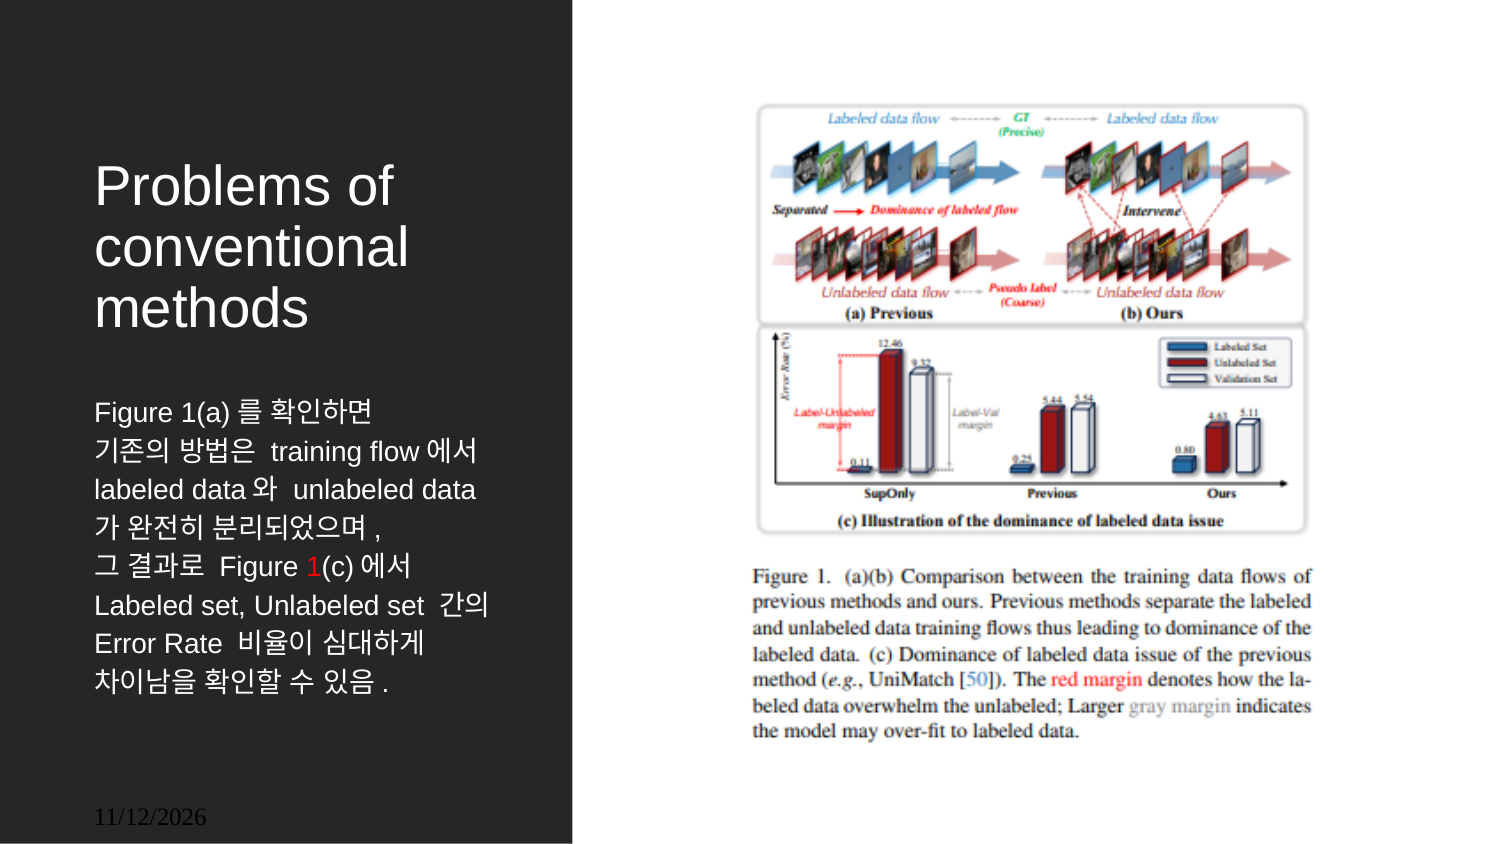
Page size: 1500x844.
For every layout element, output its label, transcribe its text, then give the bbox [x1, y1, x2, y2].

picture [750, 99, 1323, 752]
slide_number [79, 793, 512, 838]
list Figure 1(a)를 확인하면 기존의 방법은 training flow에서 labeled data와 unlabeled data가 완전히 분리되었으며, 그 결과로 Figure 1(c)에서 Labeled set, Unlabeled set 간의 Error Rate 비율이 심대하게 차이남을 확인할 수 있음. [79, 374, 512, 752]
title Problems of conventional methods [79, 96, 512, 355]
